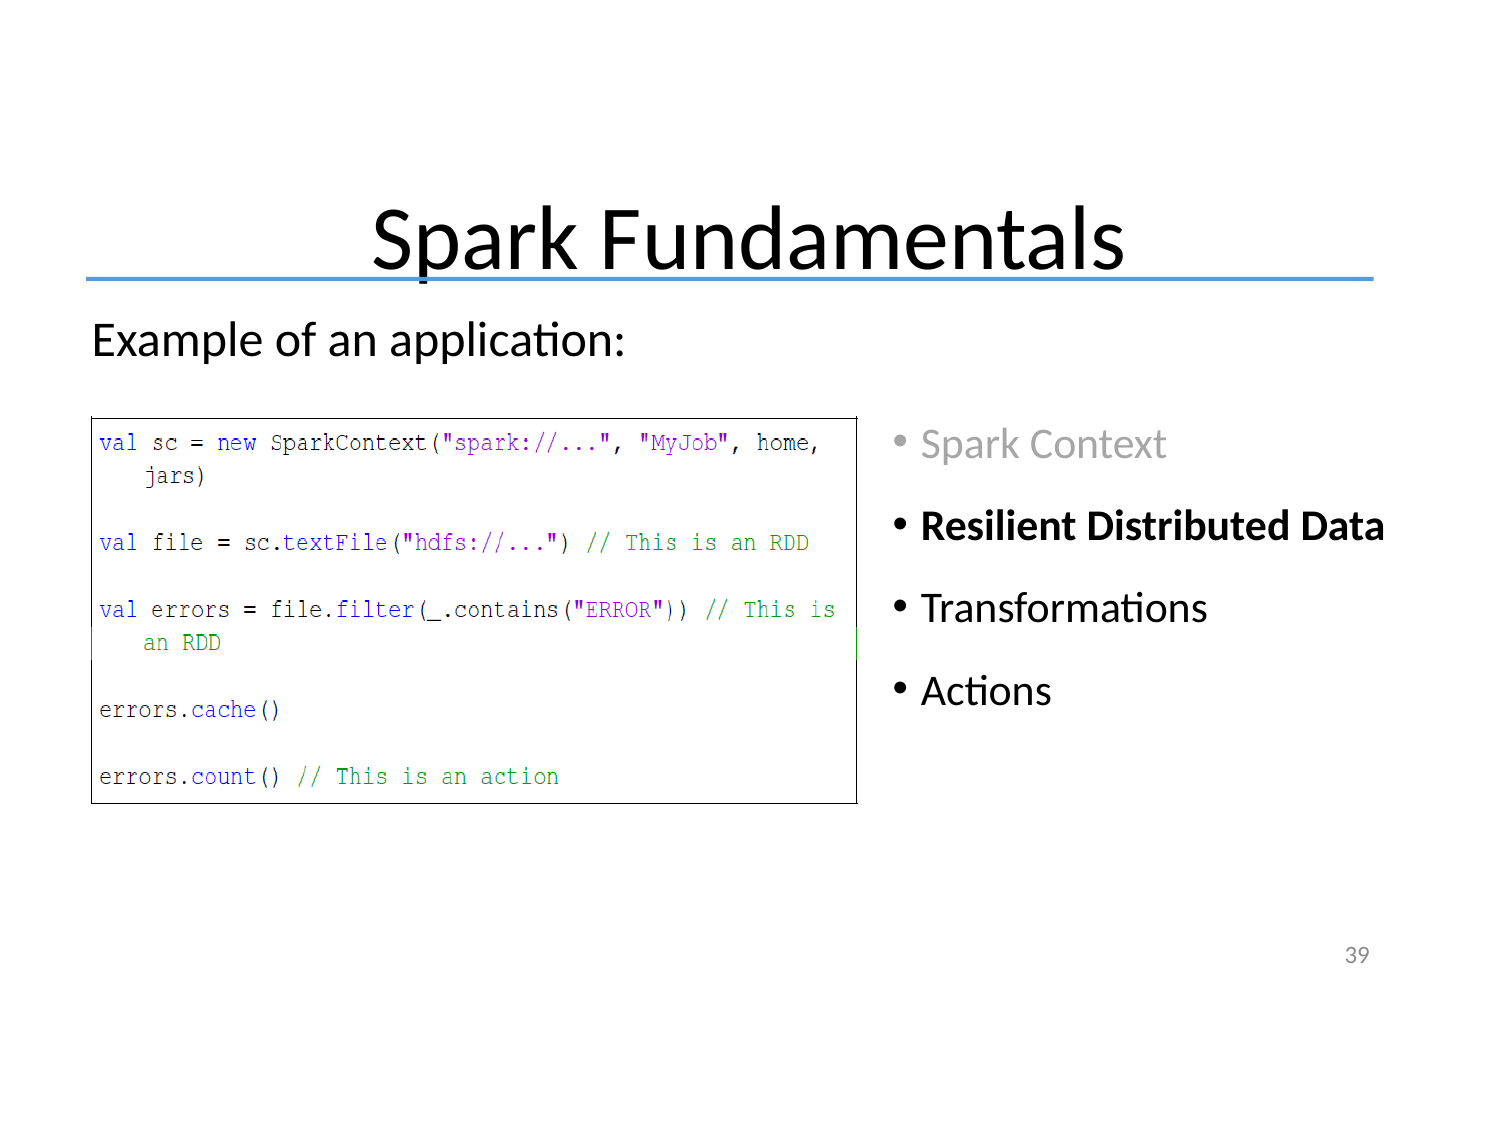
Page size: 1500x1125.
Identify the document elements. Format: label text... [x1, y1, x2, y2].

text_box Spark Context Resilient Distributed Data Transformations Actions [887, 401, 1394, 786]
slide_number 39 [1333, 936, 1454, 971]
title Spark Fundamentals [86, 177, 1414, 288]
picture [85, 412, 863, 813]
text_box Example of an application: [86, 300, 873, 391]
